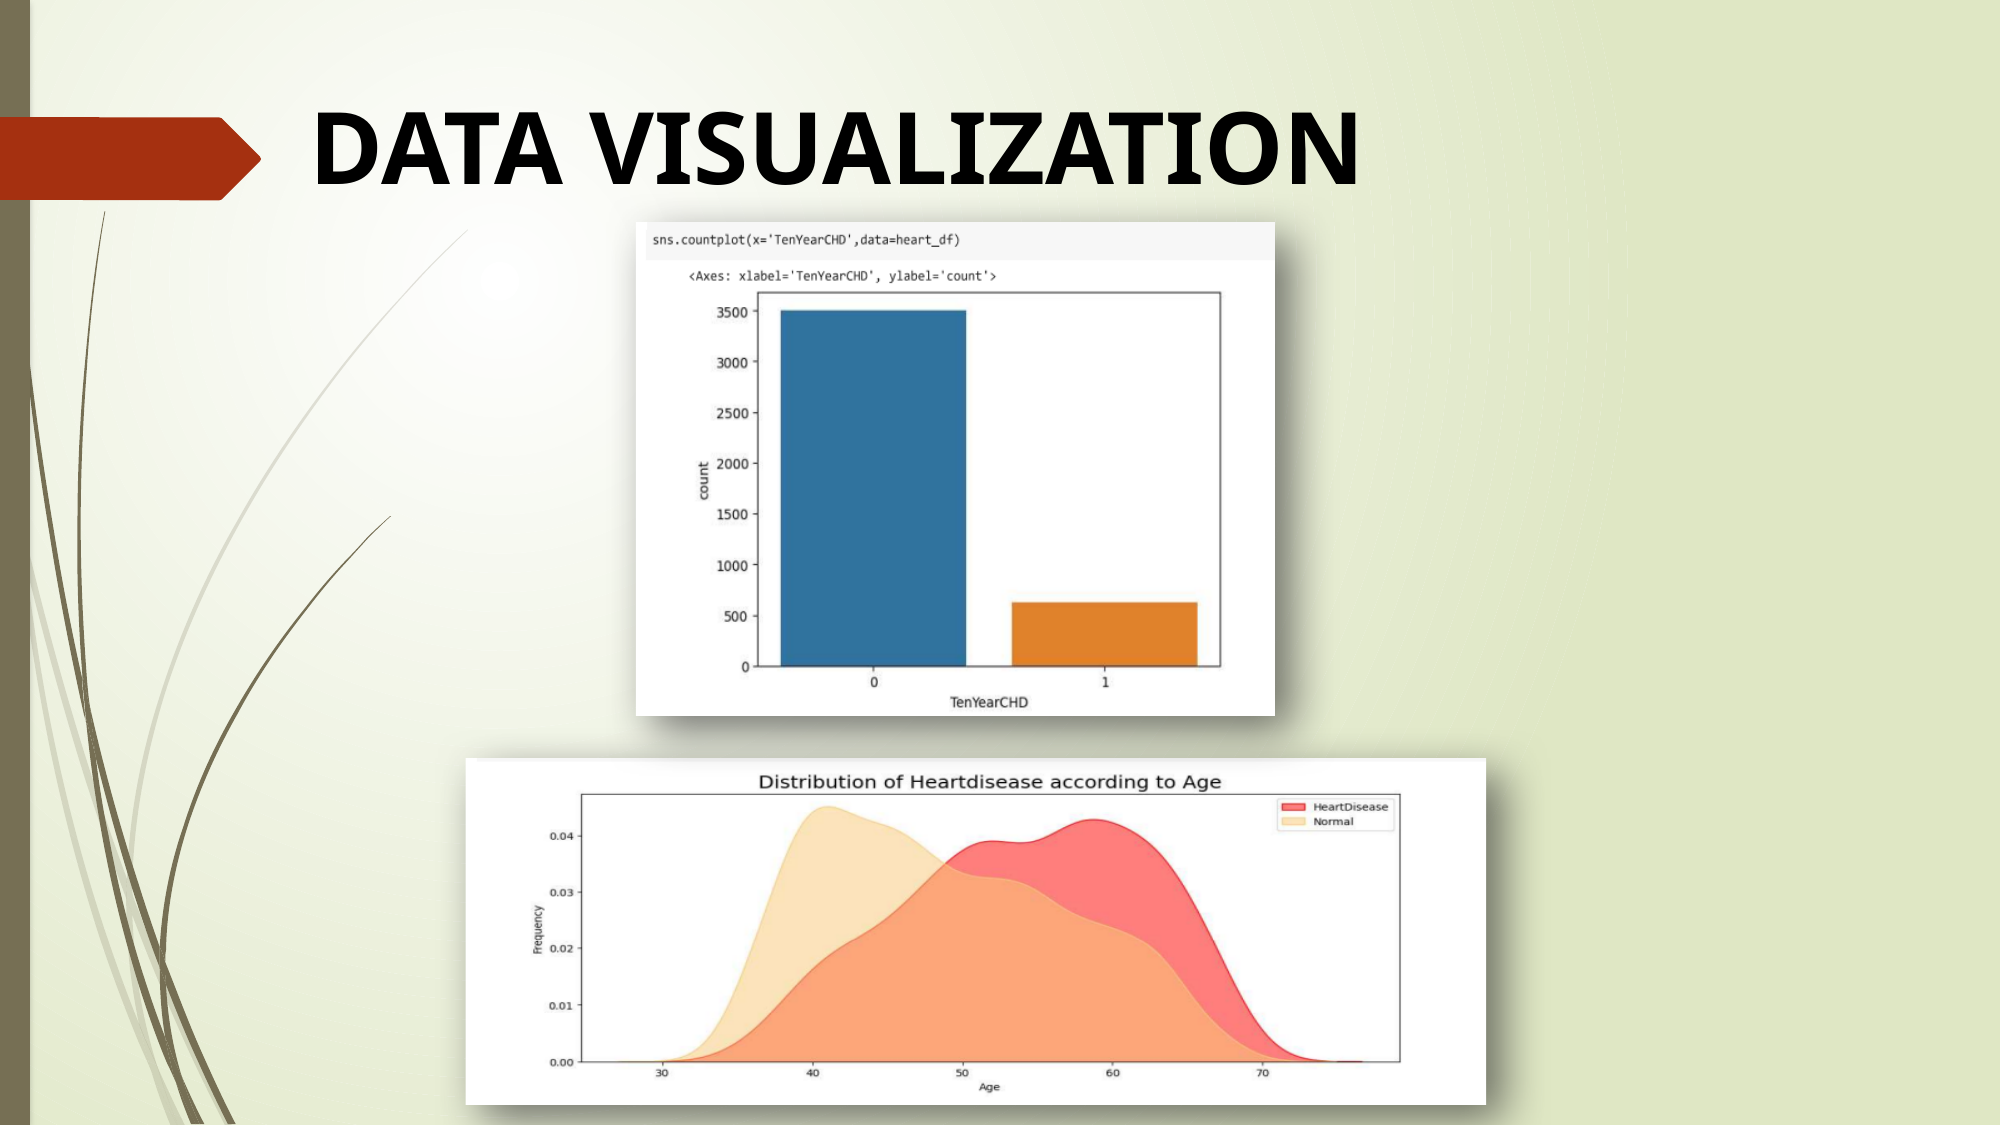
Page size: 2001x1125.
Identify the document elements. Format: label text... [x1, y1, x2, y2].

picture [465, 757, 1487, 1105]
picture [635, 221, 1276, 716]
text_box DATA VISUALIZATION [295, 77, 1915, 288]
